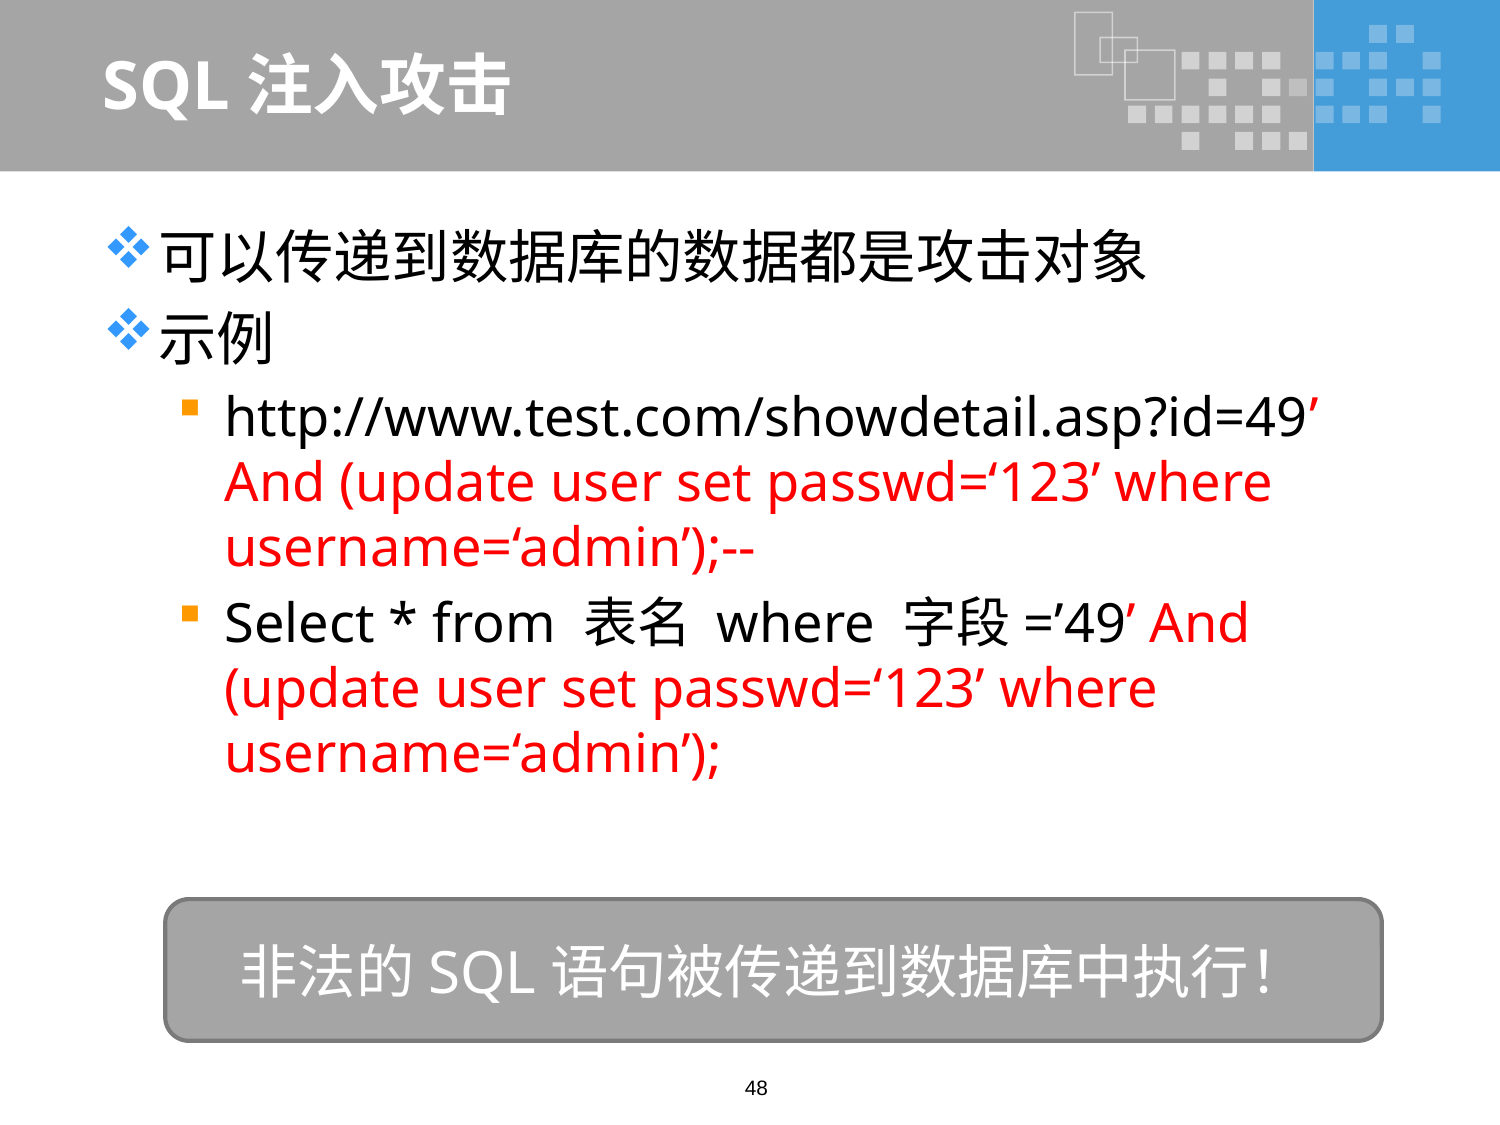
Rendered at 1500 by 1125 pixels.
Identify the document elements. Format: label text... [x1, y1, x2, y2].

text_box 非法的SQL语句被传递到数据库中执行！ [163, 897, 1384, 1043]
slide_number 48 [687, 1066, 826, 1111]
list 可以传递到数据库的数据都是攻击对象 示例 http://www.test.com/showdetail.asp?id=49’ And (update user set passwd=‘123’ where username=‘admin’);-- Select * from 表名 where 字段=’49’ And (update user set passwd=‘123’ where username=‘admin’); [87, 212, 1432, 1050]
title SQL注入攻击 [87, 42, 1252, 123]
